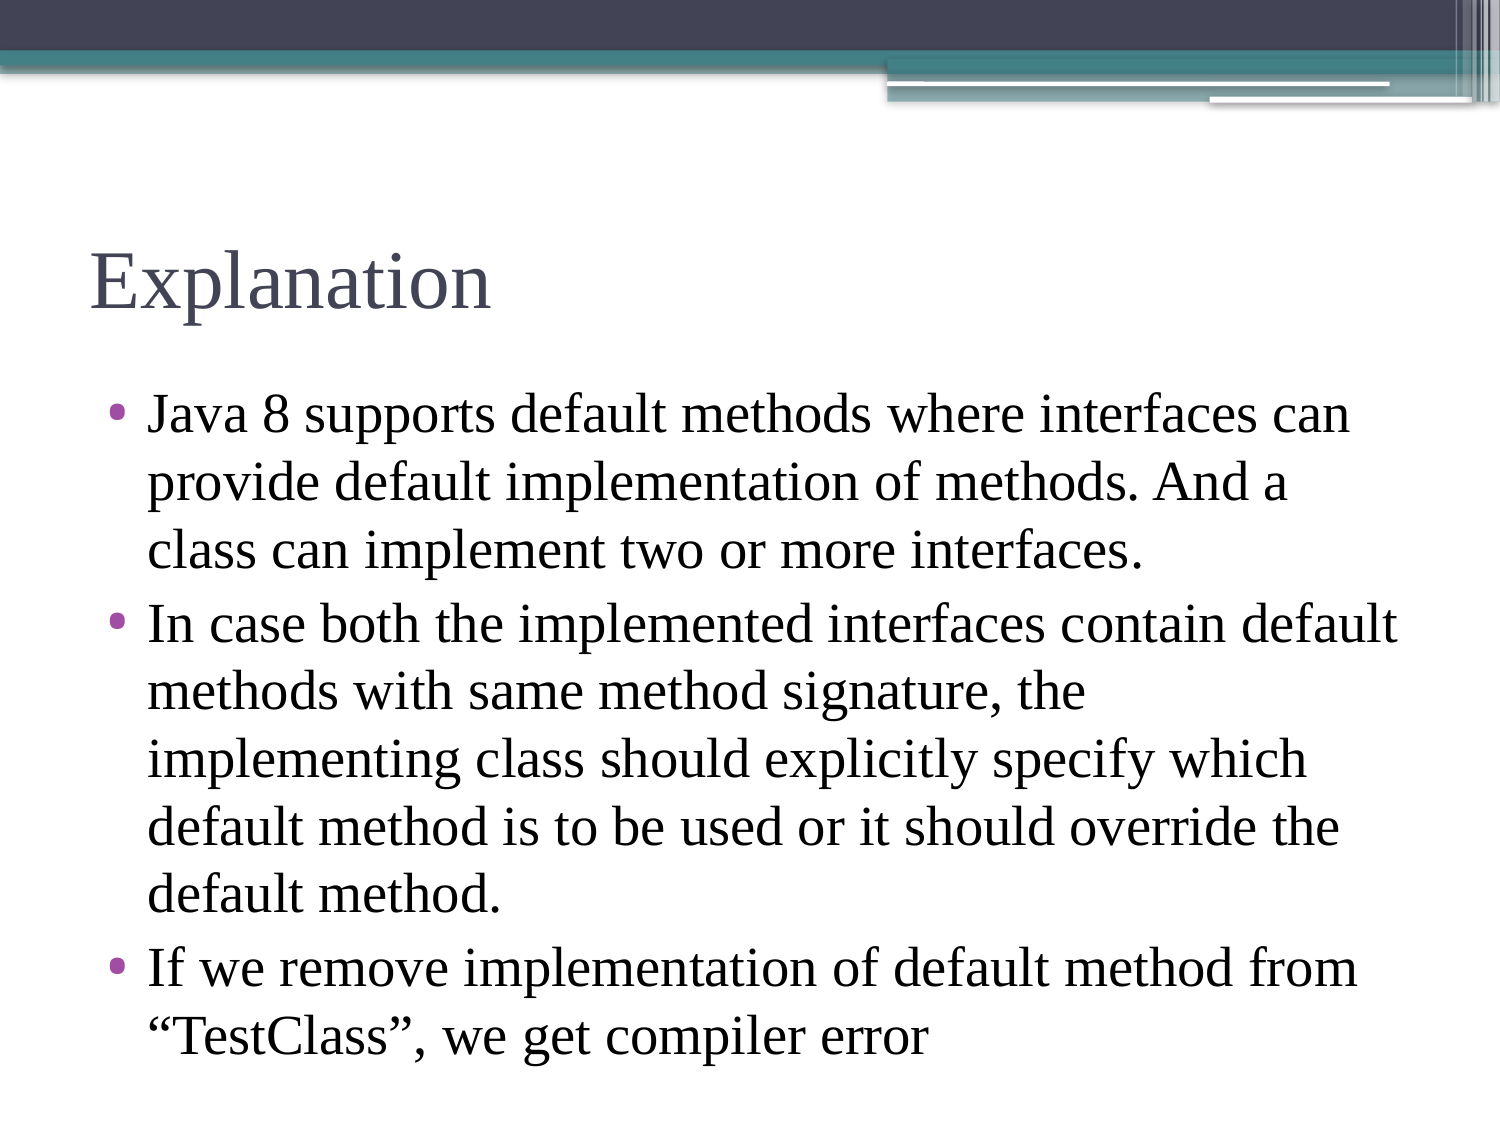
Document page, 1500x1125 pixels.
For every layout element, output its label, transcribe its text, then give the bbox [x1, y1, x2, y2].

title Explanation [75, 187, 1425, 363]
list Java 8 supports default methods where interfaces can provide default implementation of methods. And a class can implement two or more interfaces. In case both the implemented interfaces contain default methods with same method signature, the implementing class should explicitly specify which default method is to be used or it should override the default method. If we remove implementation of default method from “TestClass”, we get compiler error [75, 368, 1425, 1079]
